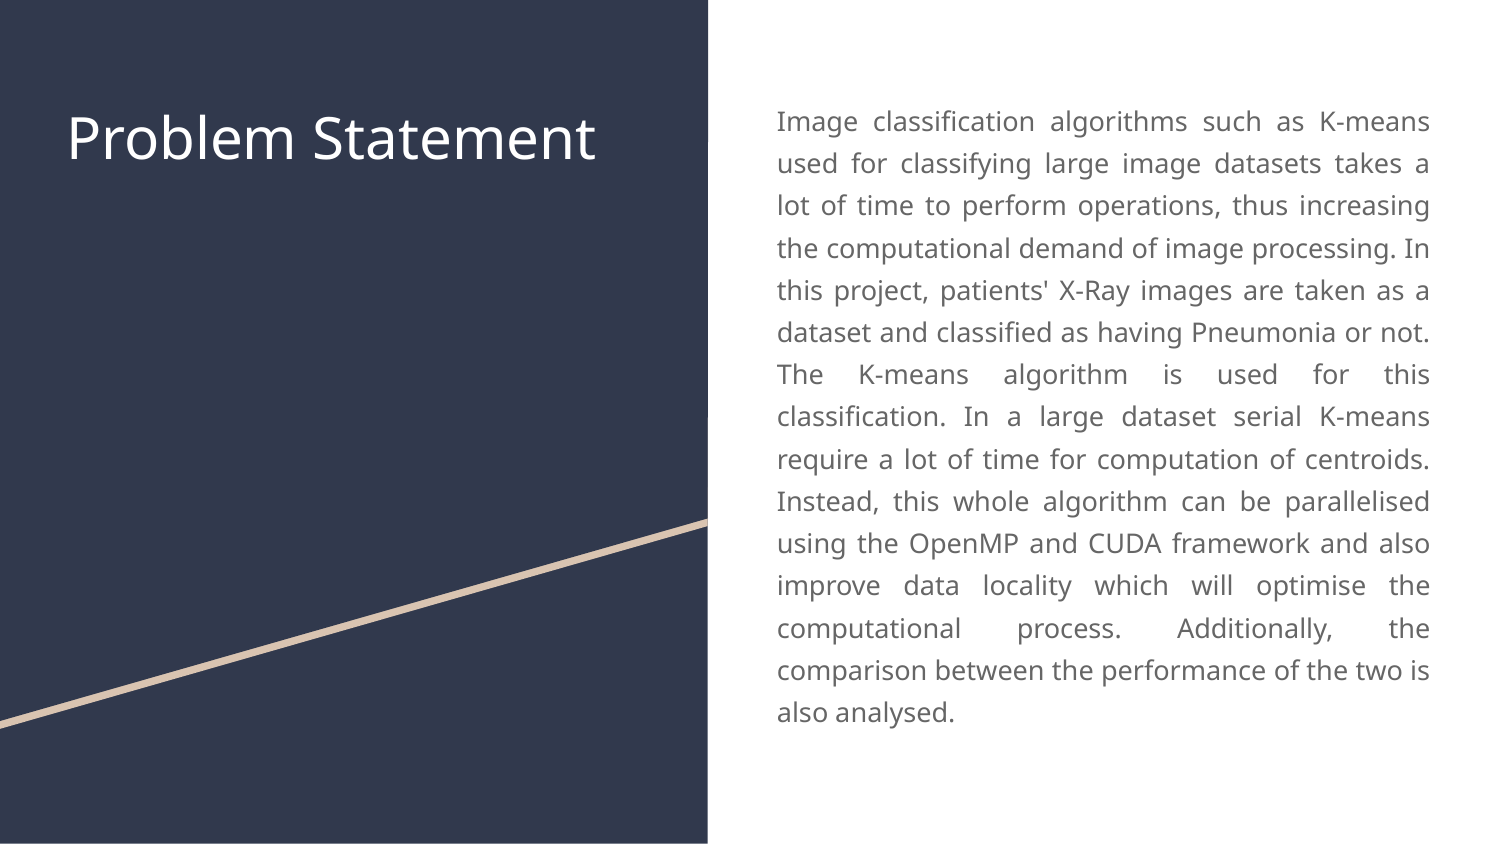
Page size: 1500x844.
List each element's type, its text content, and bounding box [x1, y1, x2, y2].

title Problem Statement [51, 82, 660, 494]
list Image classification algorithms such as K-means used for classifying large image datasets takes a lot of time to perform operations, thus increasing the computational demand of image processing. In this project, patients' X-Ray images are taken as a dataset and classified as having Pneumonia or not. The K-means algorithm is used for this classification. In a large dataset serial K-means require a lot of time for computation of centroids. Instead, this whole algorithm can be parallelised using the OpenMP and CUDA framework and also improve data locality which will optimise the computational process. Additionally, the comparison between the performance of the two is also analysed. [761, 82, 1446, 755]
